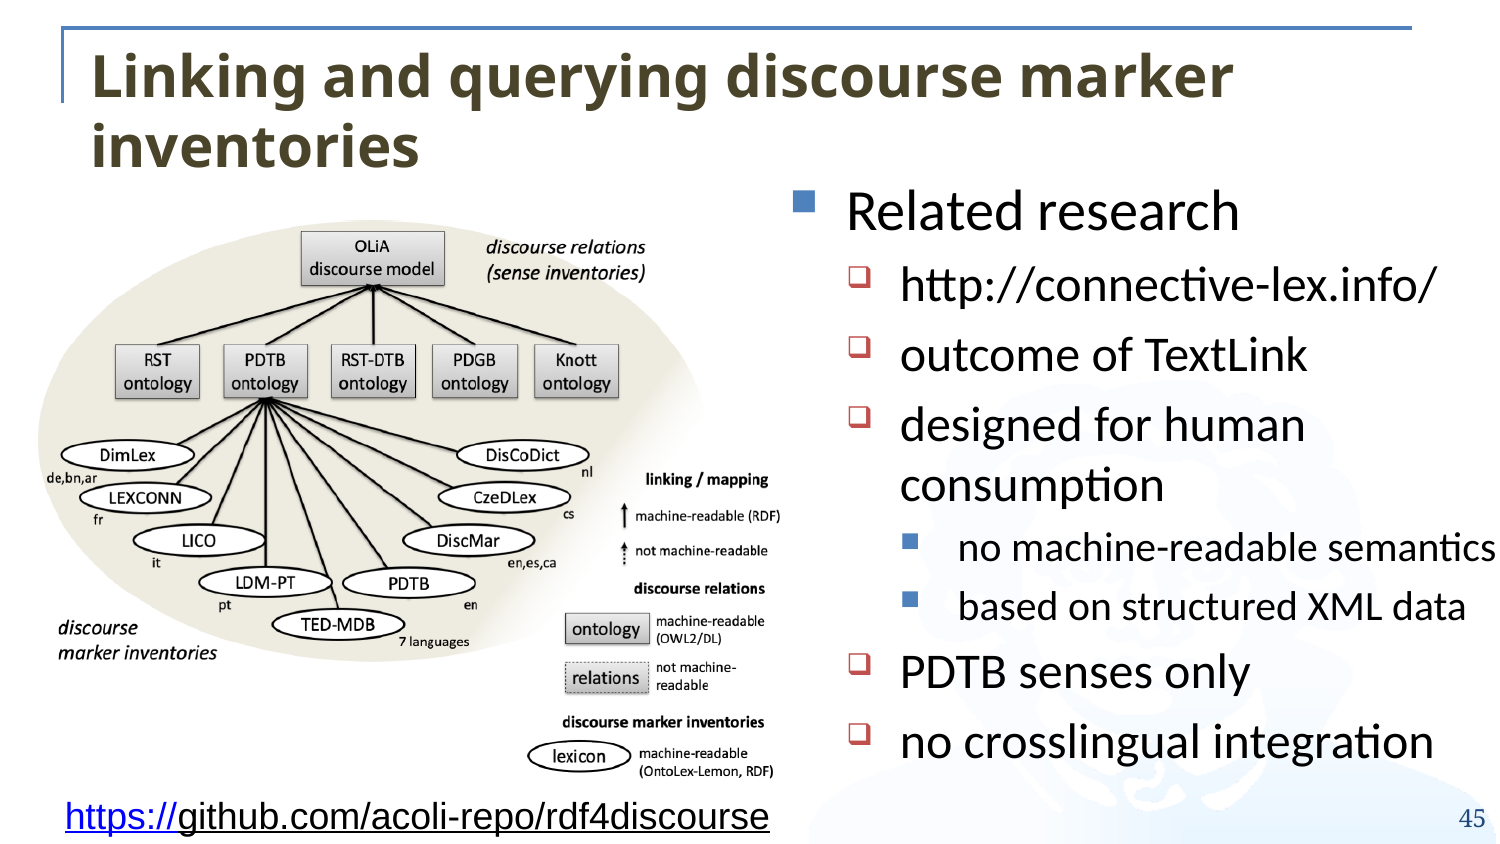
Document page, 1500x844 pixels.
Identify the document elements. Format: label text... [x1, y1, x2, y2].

title Linking and querying discourse marker inventories [75, 32, 1425, 173]
picture [12, 196, 801, 792]
slide_number 45 [1375, 787, 1500, 844]
text_box https://github.com/acoli-repo/rdf4discourse [50, 784, 1375, 844]
list Related research http://connective-lex.info/ outcome of TextLink designed for human consumption no machine-readable semantics based on structured XML data PDTB senses only no crosslingual integration [774, 164, 1500, 722]
